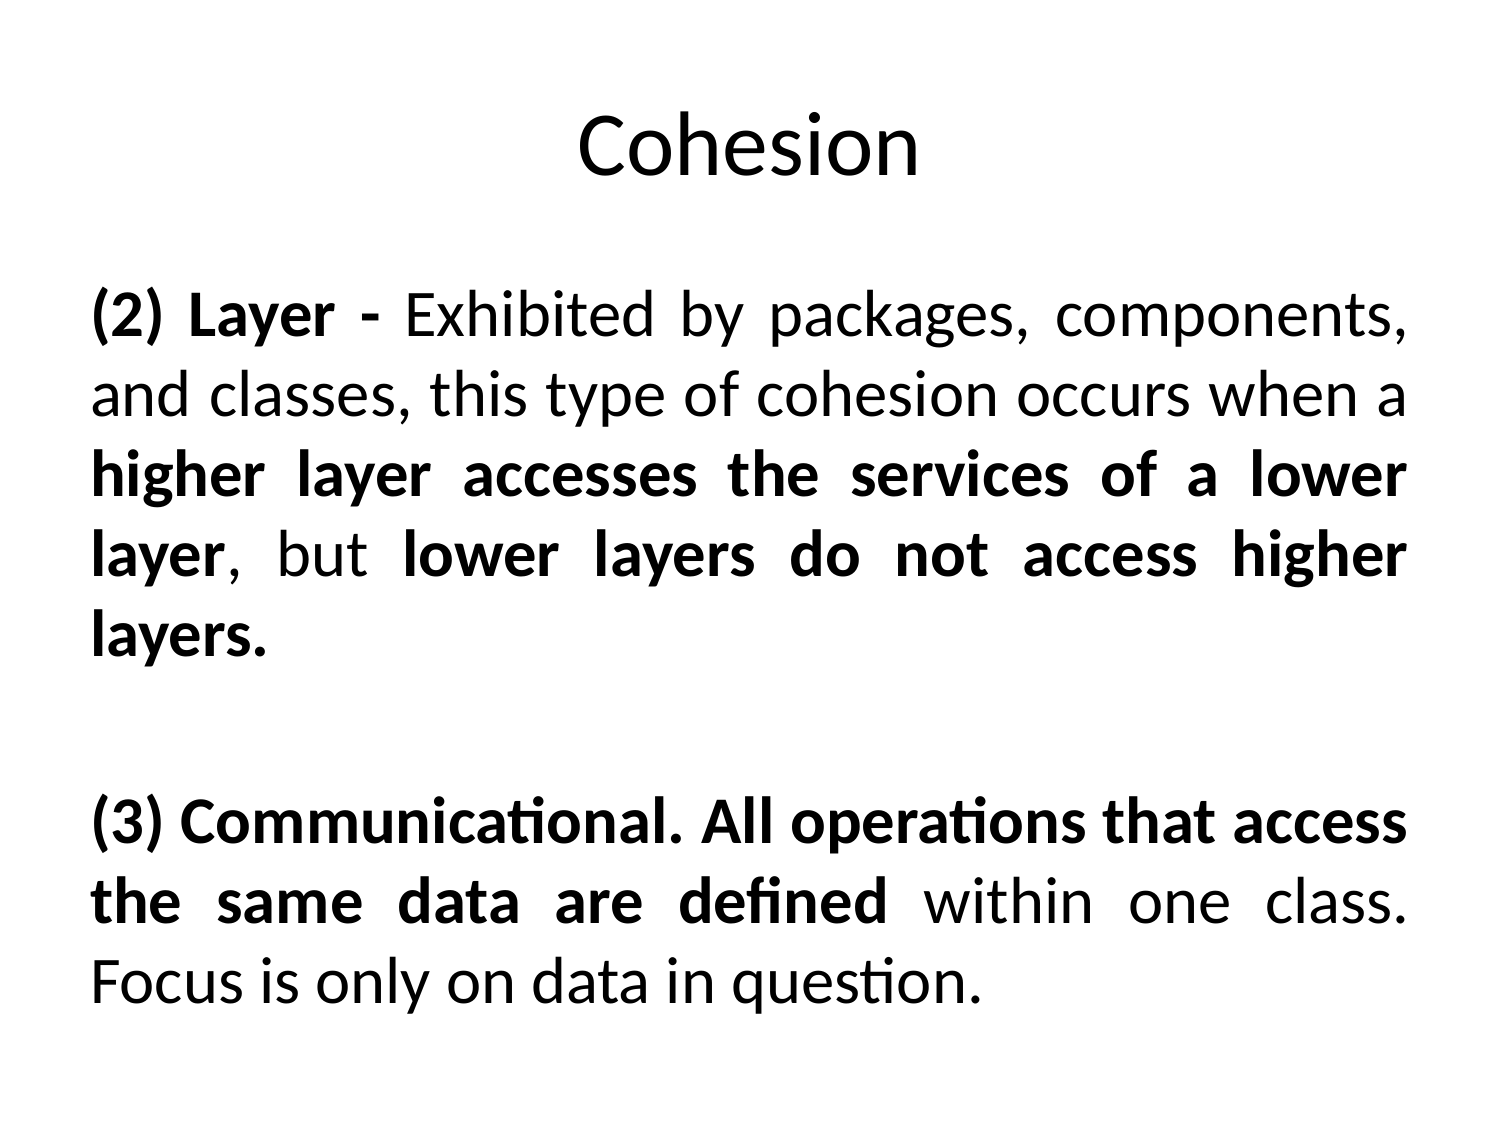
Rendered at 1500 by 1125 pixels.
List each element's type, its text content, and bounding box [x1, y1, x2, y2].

list (2) Layer - Exhibited by packages, components, and classes, this type of cohesion occurs when a higher layer accesses the services of a lower layer, but lower layers do not access higher layers. (3) Communicational. All operations that access the same data are defined within one class. Focus is only on data in question. [75, 262, 1425, 1075]
title Cohesion [75, 45, 1425, 233]
